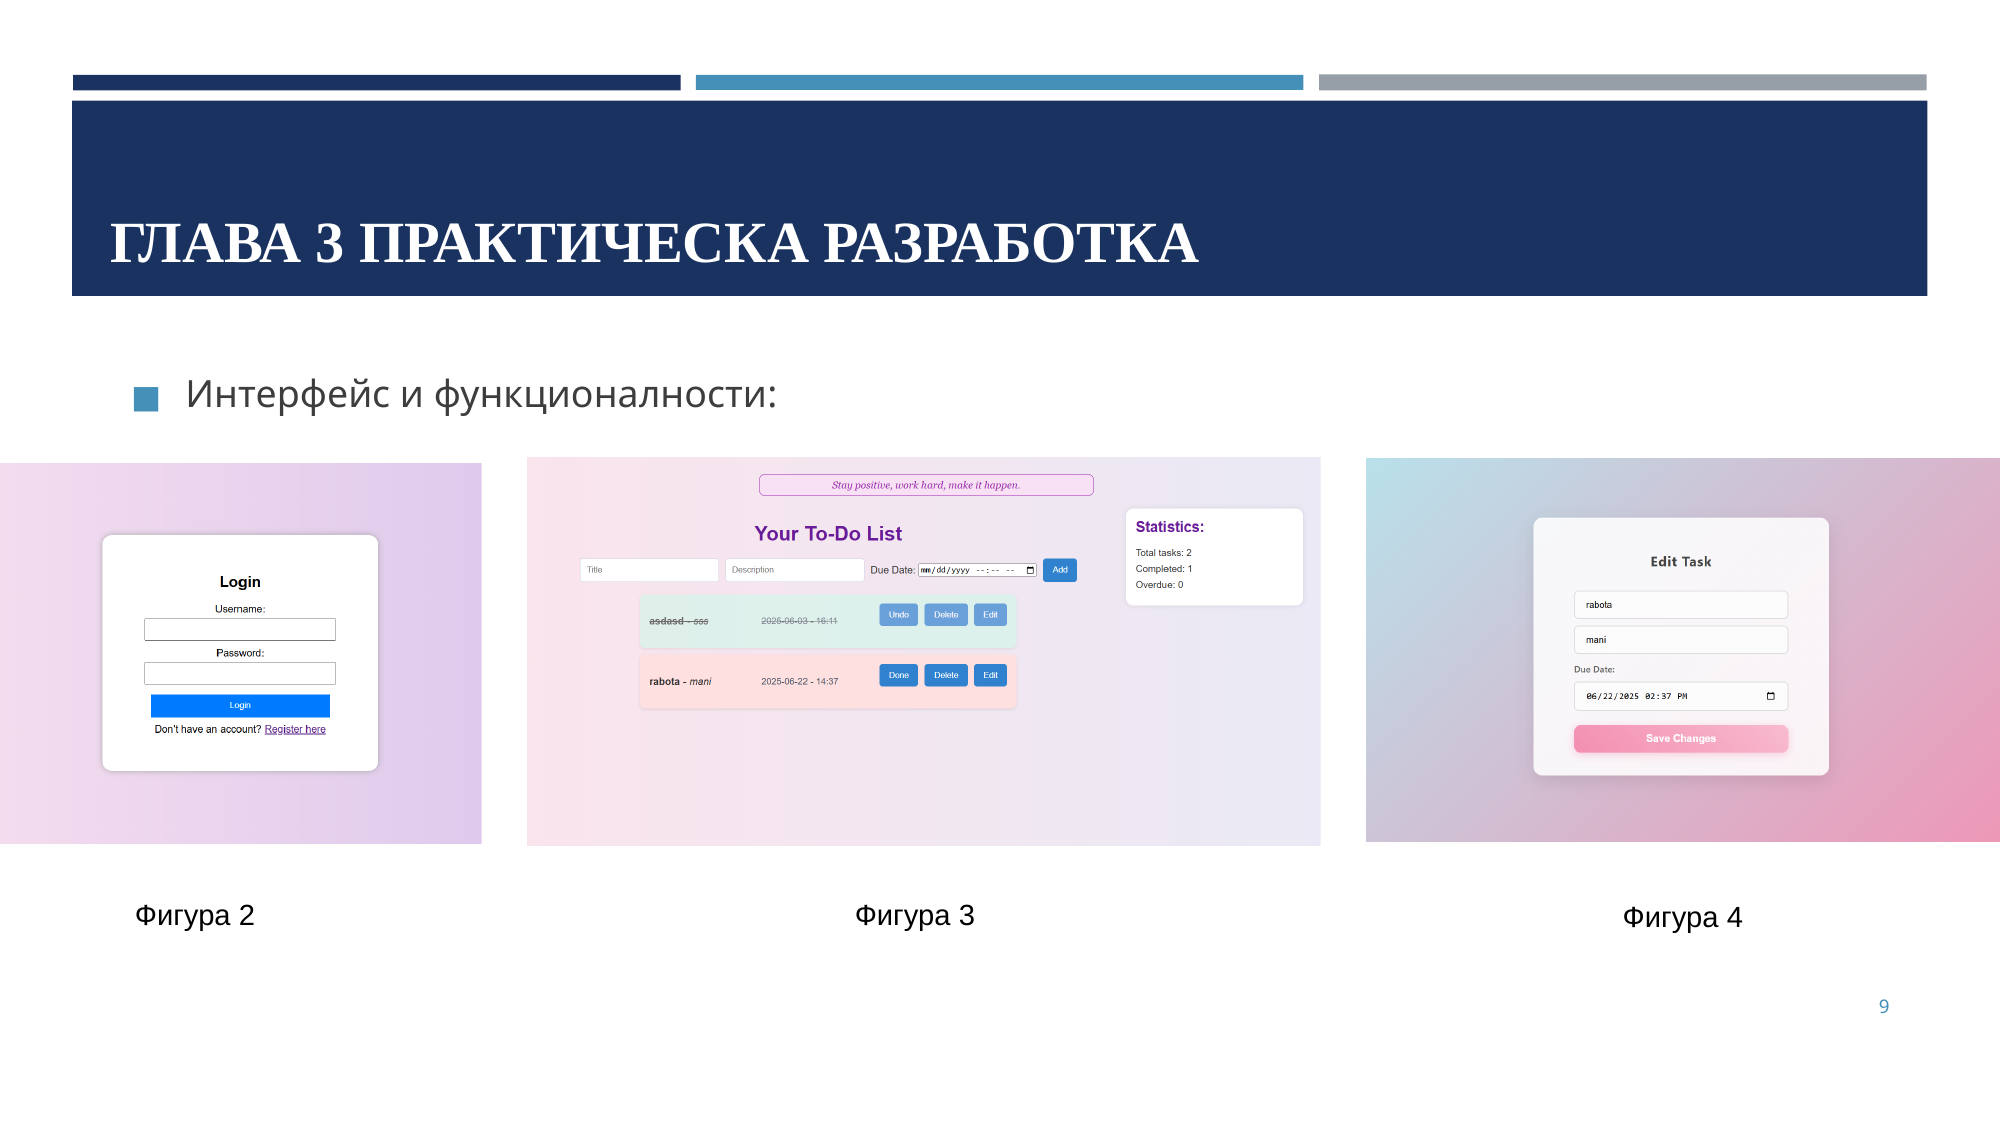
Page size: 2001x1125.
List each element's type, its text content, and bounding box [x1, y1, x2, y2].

text_box Фигура 3 [840, 889, 1072, 974]
picture [526, 457, 1321, 846]
picture [1365, 458, 2000, 842]
text_box Фигура 4 [1607, 891, 1759, 941]
text_box Фигура 2 [119, 889, 332, 939]
title ГЛАВА 3 ПРАКТИЧЕСКА РАЗРАБОТКА [95, 115, 1905, 282]
list Интерфейс и функционалности: [95, 340, 1905, 445]
picture [0, 463, 482, 844]
slide_number 9 [1732, 977, 1905, 1037]
